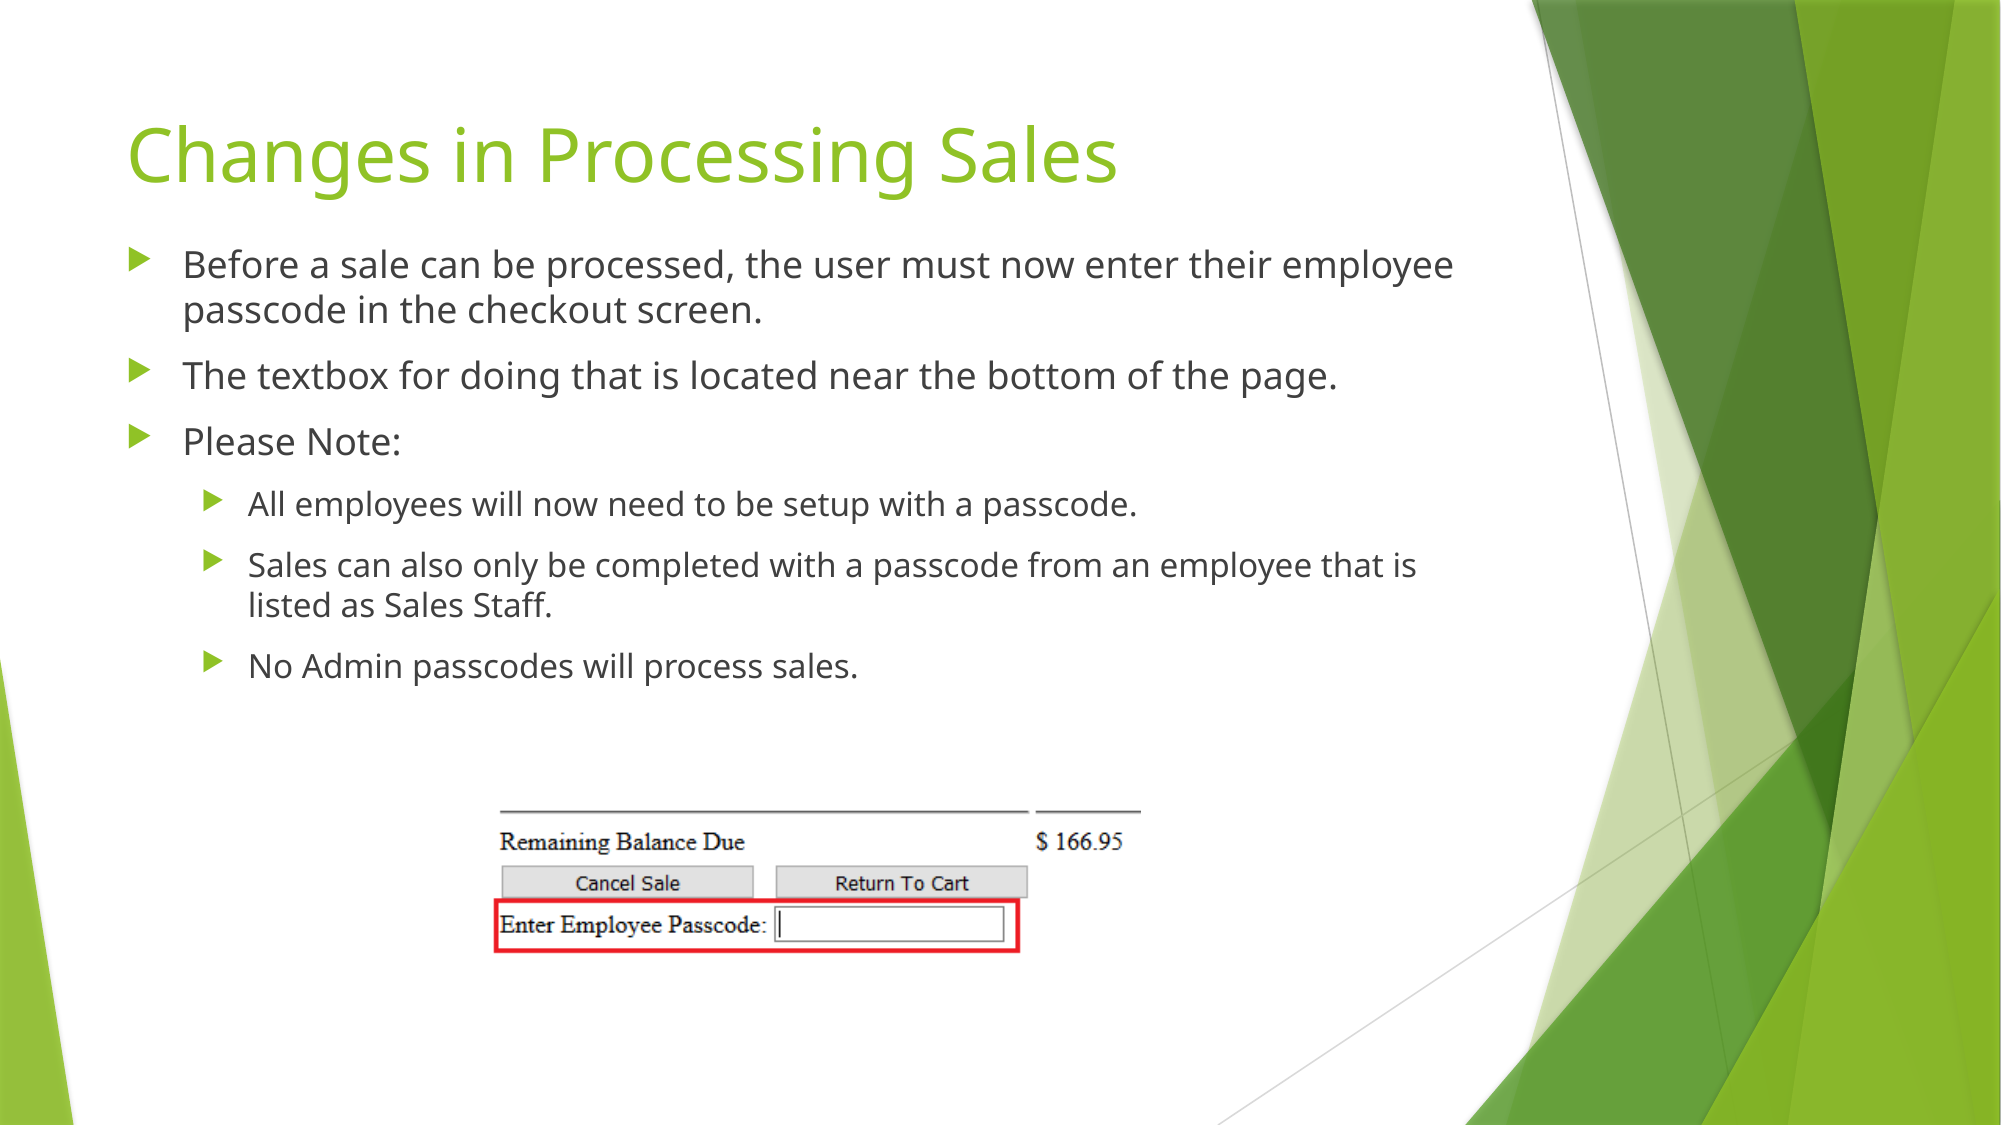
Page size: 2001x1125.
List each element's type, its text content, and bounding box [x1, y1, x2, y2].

list Before a sale can be processed, the user must now enter their employee passcode in the checkout screen. The textbox for doing that is located near the bottom of the page. Please Note: All employees will now need to be setup with a passcode. Sales can also only be completed with a passcode from an employee that is listed as Sales Staff. No Admin passcodes will process sales. [111, 233, 1522, 992]
title Changes in Processing Sales [111, 99, 1522, 233]
picture [491, 796, 1141, 973]
